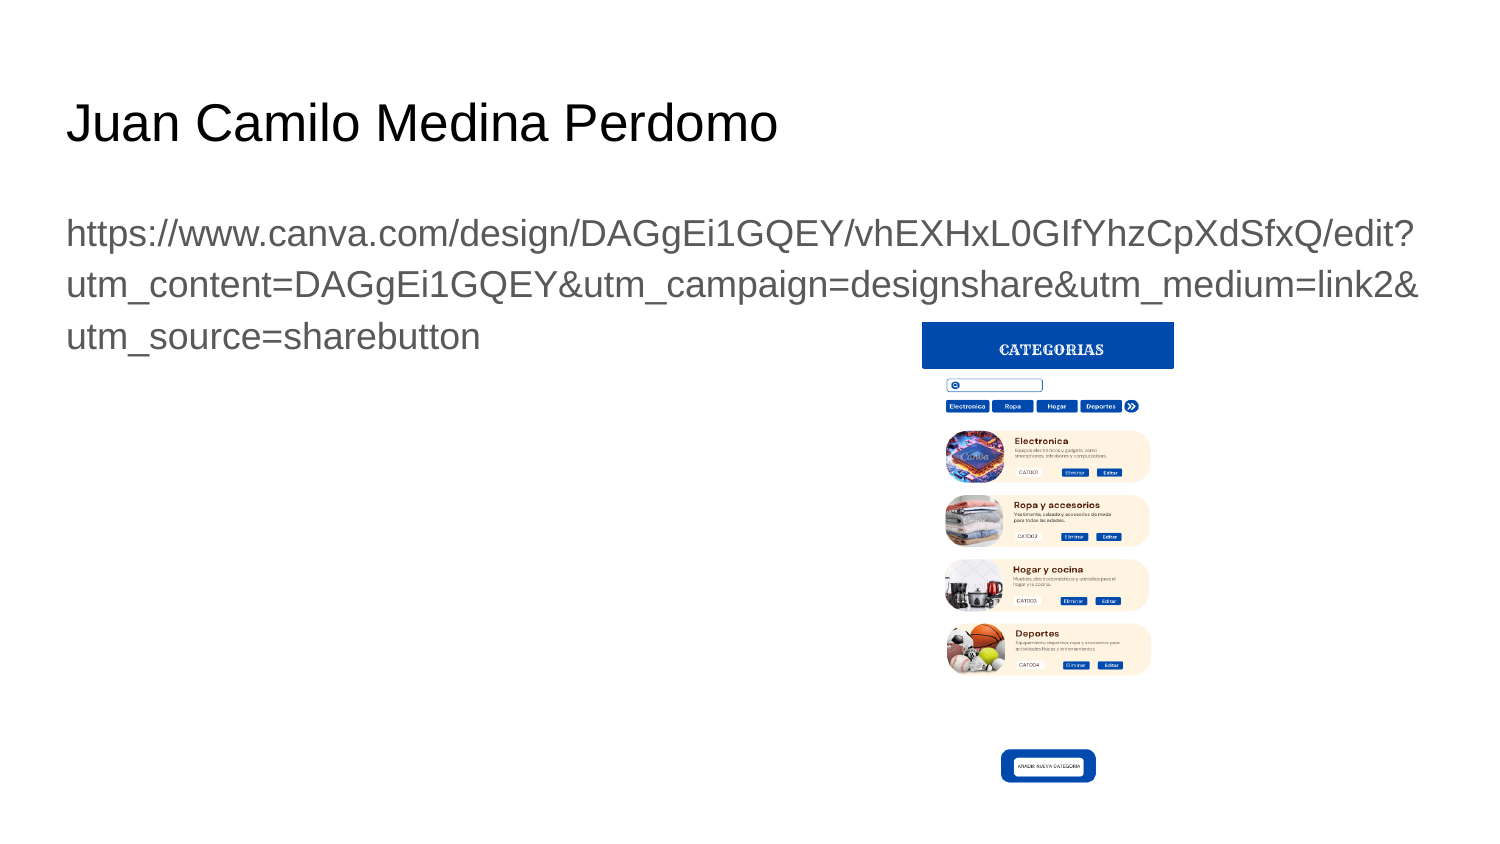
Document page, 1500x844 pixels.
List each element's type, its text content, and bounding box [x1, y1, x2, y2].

list https://www.canva.com/design/DAGgEi1GQEY/vhEXHxL0GIfYhzCpXdSfxQ/edit?utm_content=DAGgEi1GQEY&utm_campaign=designshare&utm_medium=link2&utm_source=sharebutton [51, 186, 1449, 748]
title Juan Camilo Medina Perdomo [51, 72, 1449, 167]
picture [921, 322, 1174, 816]
